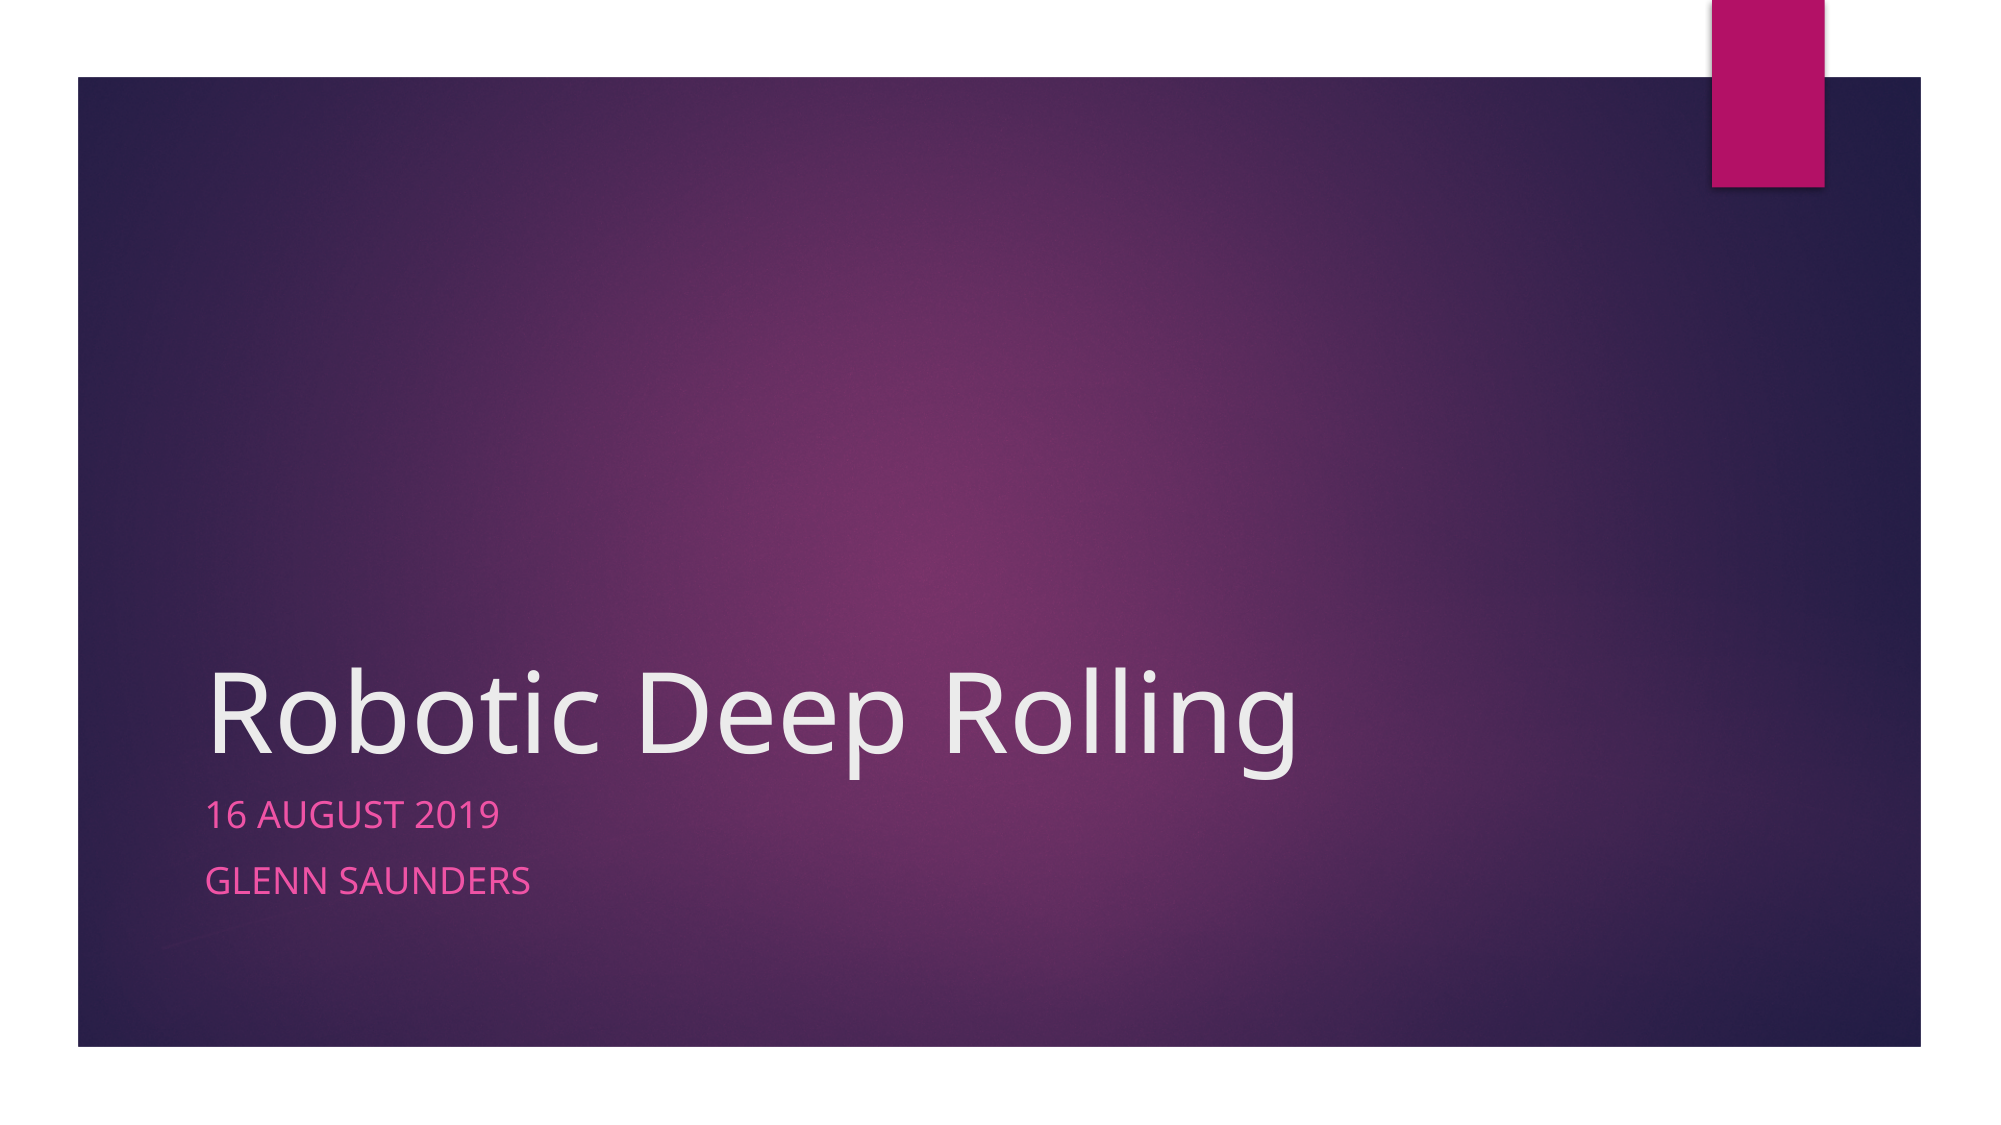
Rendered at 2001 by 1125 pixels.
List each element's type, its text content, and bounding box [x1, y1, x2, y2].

subtitle 16 August 2019 Glenn Saunders [189, 783, 1638, 925]
title Robotic Deep Rolling [189, 344, 1638, 783]
